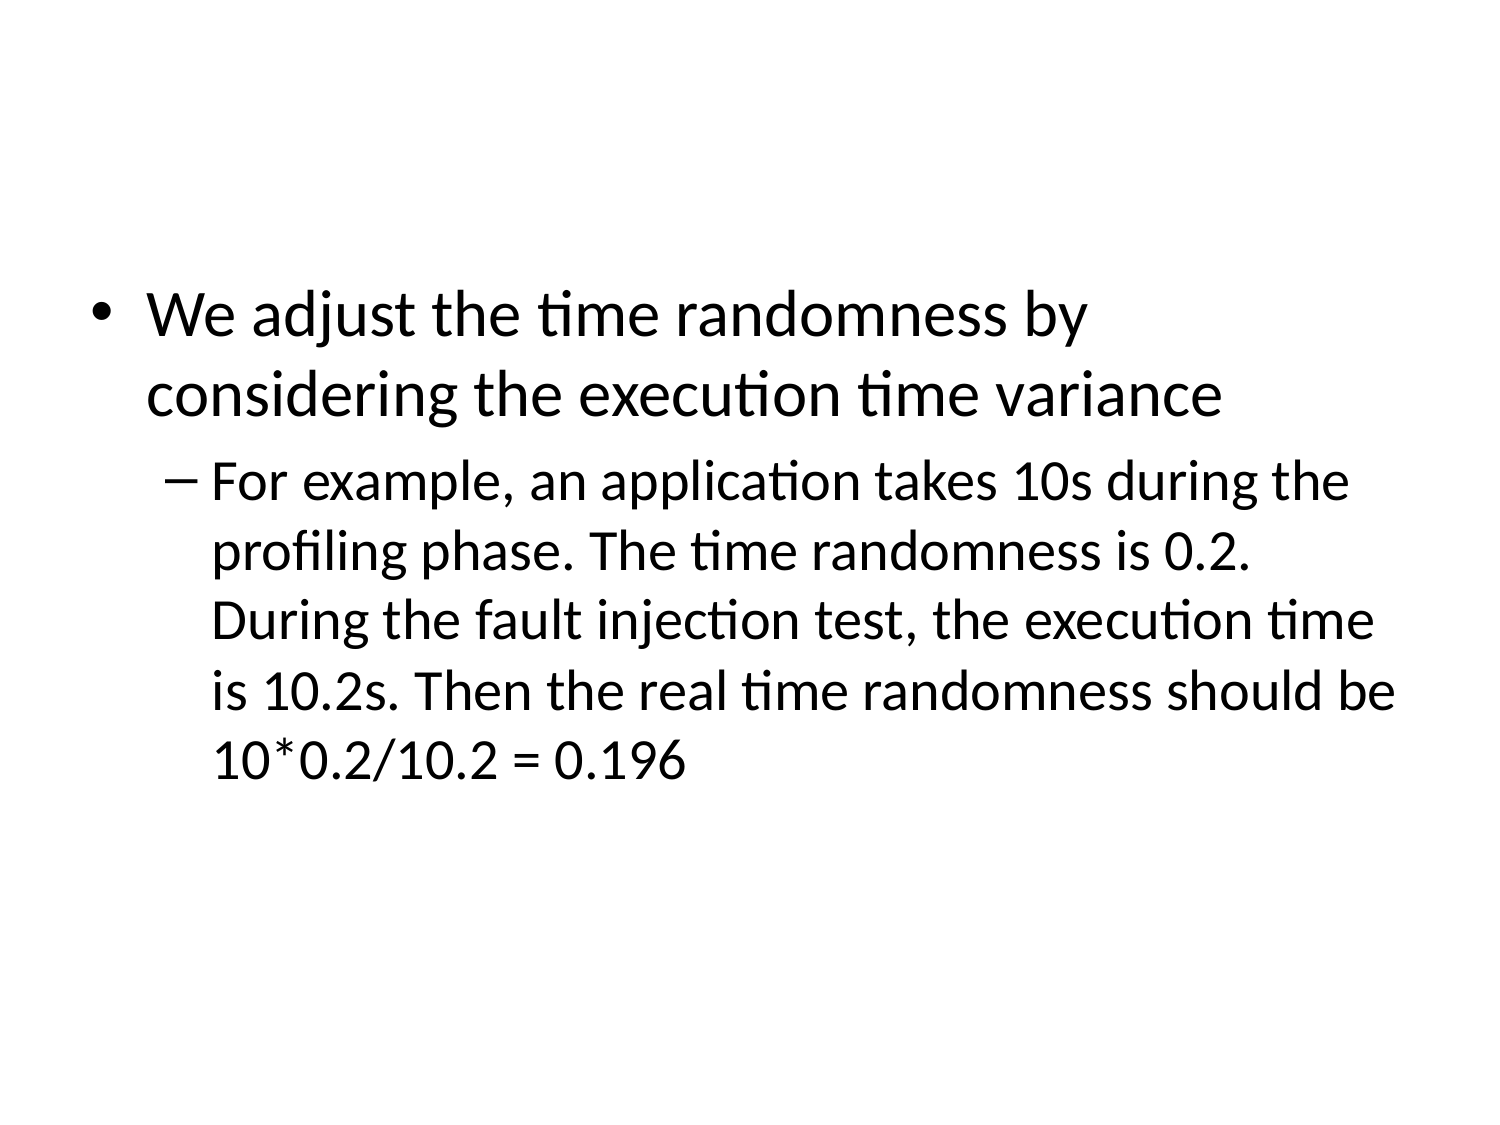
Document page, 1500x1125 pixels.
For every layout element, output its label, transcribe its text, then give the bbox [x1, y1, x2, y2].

list We adjust the time randomness by considering the execution time variance For example, an application takes 10s during the profiling phase. The time randomness is 0.2. During the fault injection test, the execution time is 10.2s. Then the real time randomness should be 10*0.2/10.2 = 0.196 [75, 262, 1425, 1005]
